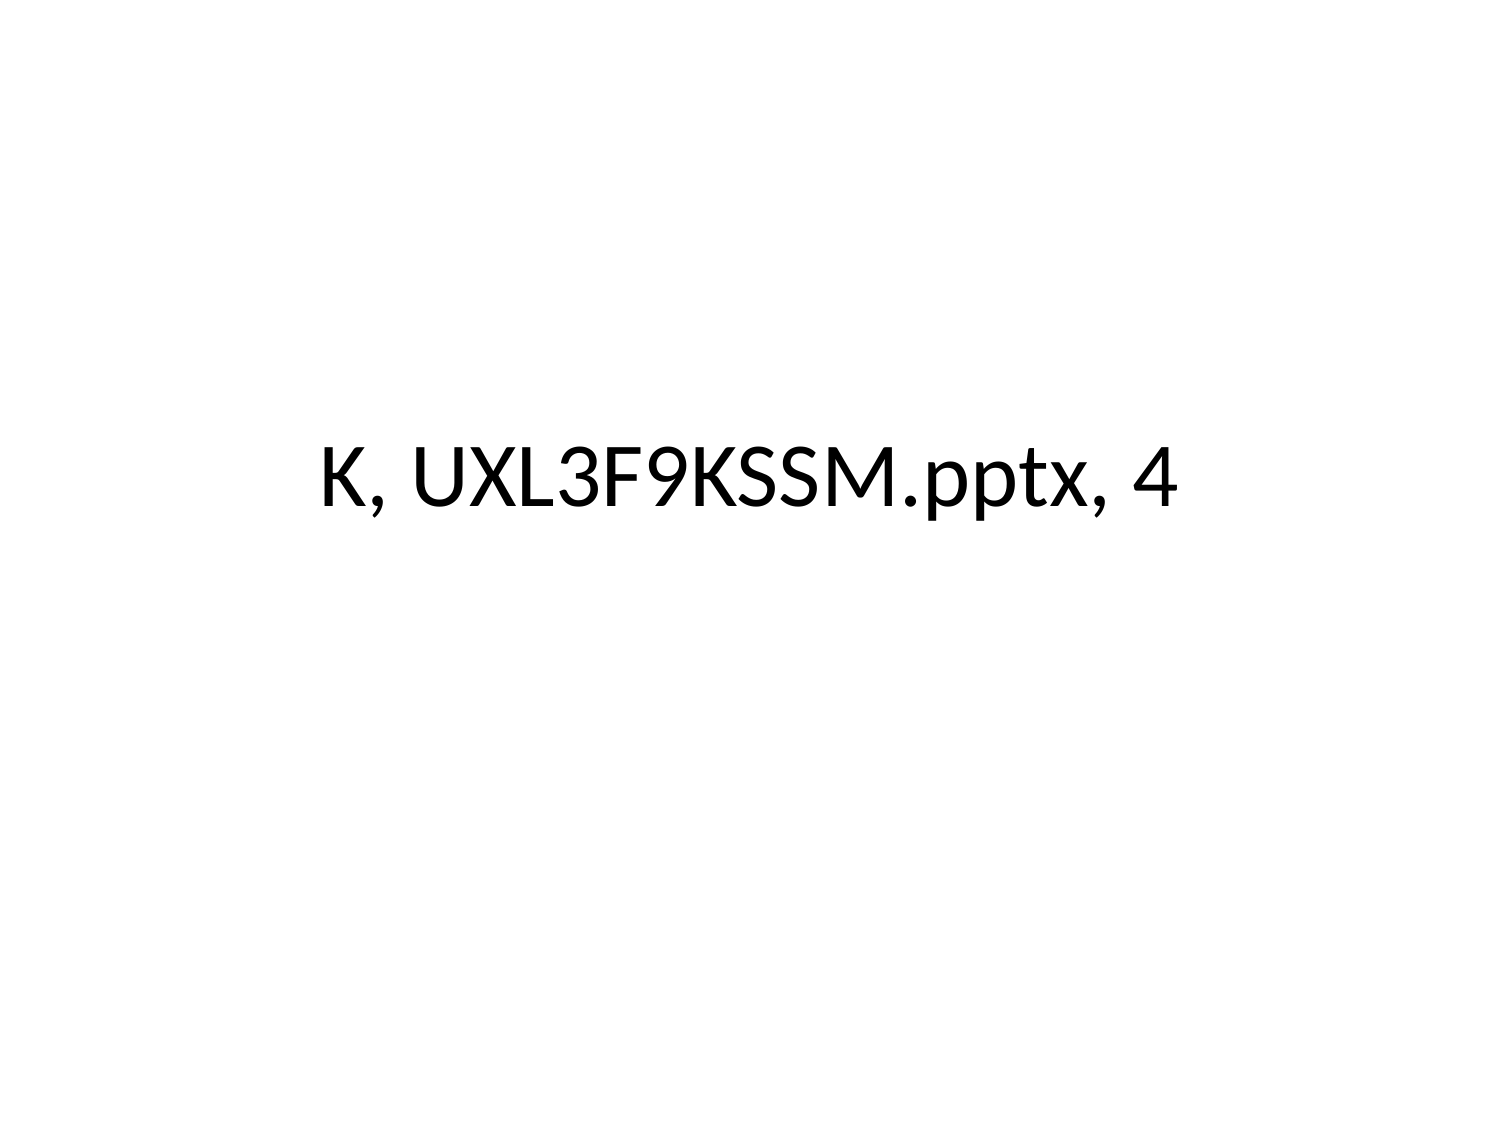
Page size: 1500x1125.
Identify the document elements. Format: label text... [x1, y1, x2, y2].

title K, UXL3F9KSSM.pptx, 4 [112, 349, 1388, 591]
